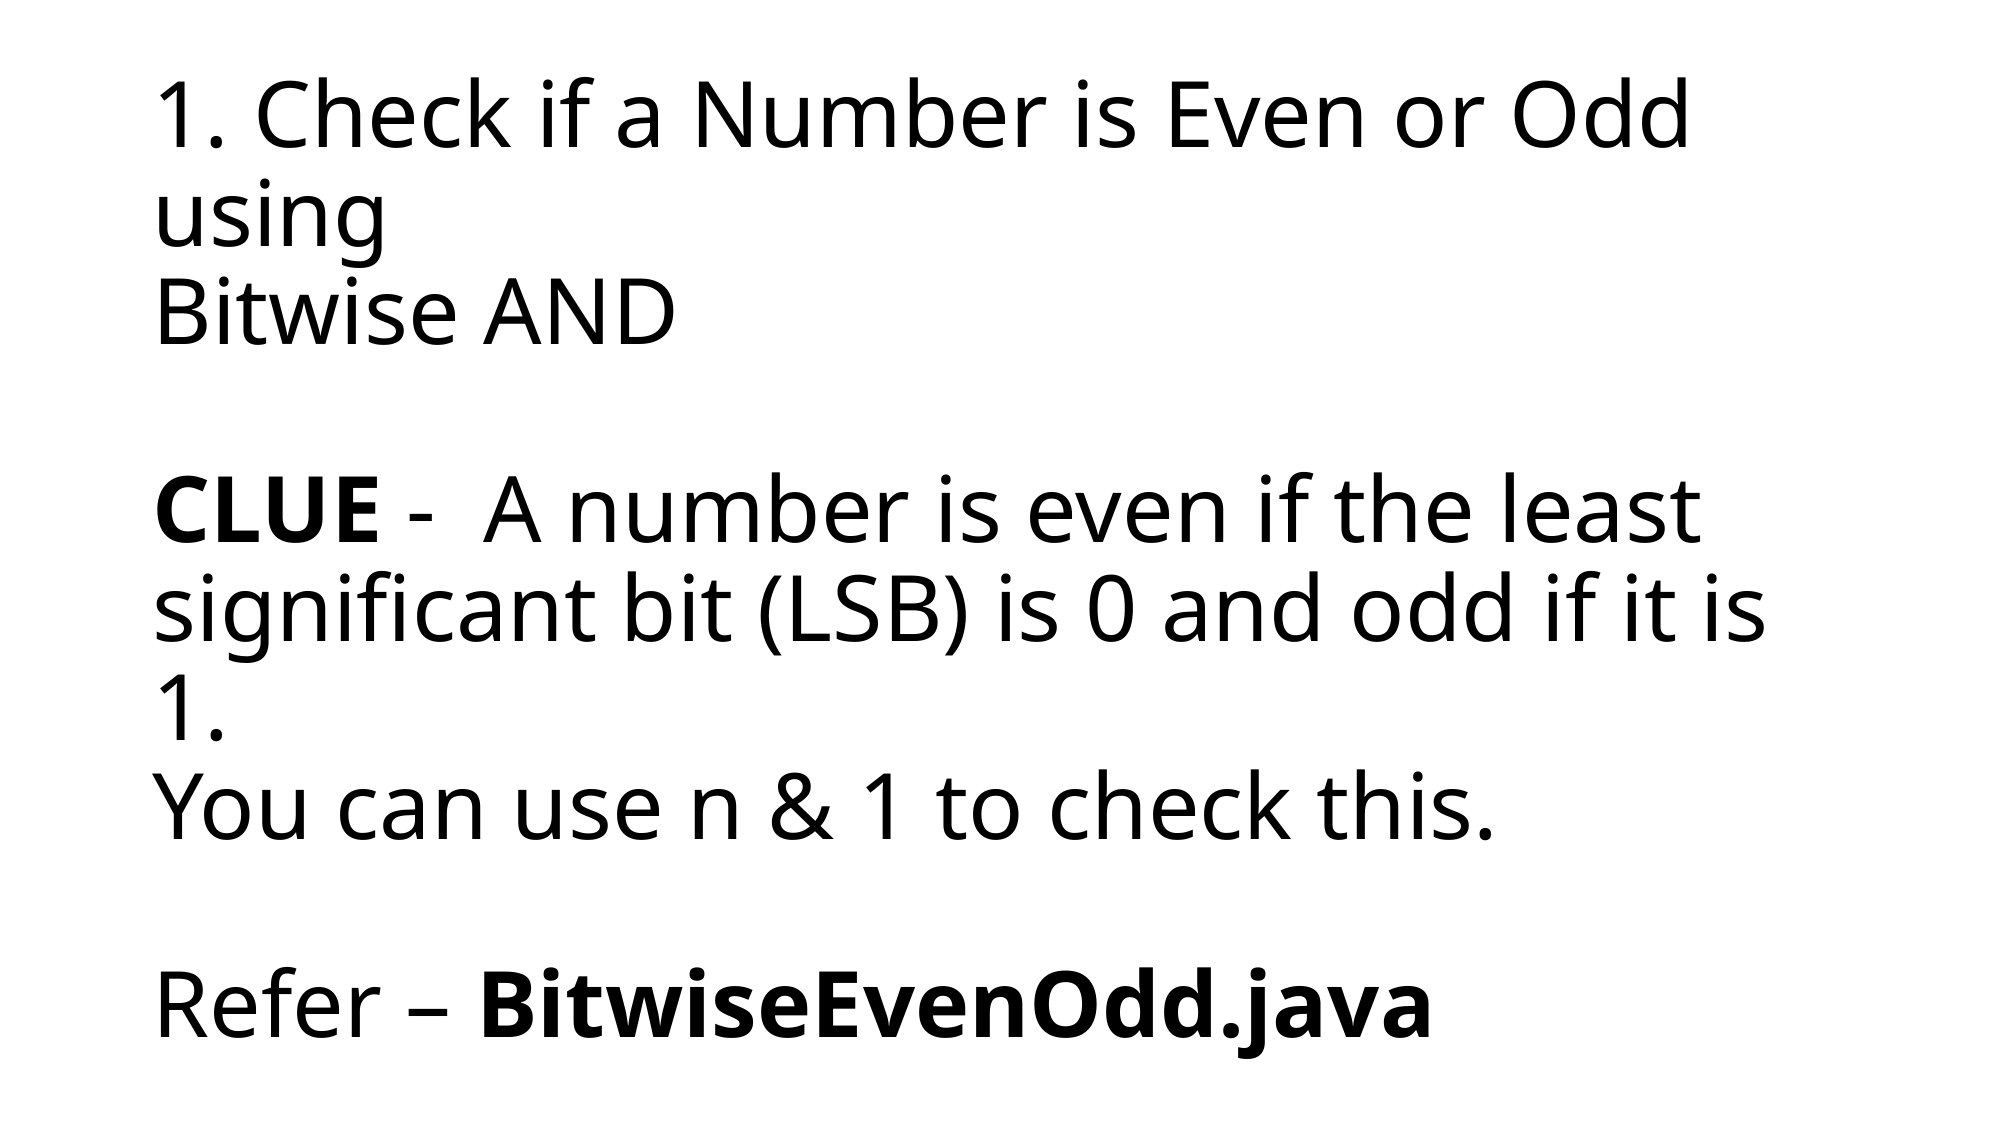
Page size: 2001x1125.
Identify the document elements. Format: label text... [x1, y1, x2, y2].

title 1. Check if a Number is Even or Odd using Bitwise AND CLUE - A number is even if the least significant bit (LSB) is 0 and odd if it is 1. You can use n & 1 to check this. Refer – BitwiseEvenOdd.java [137, 139, 1863, 986]
